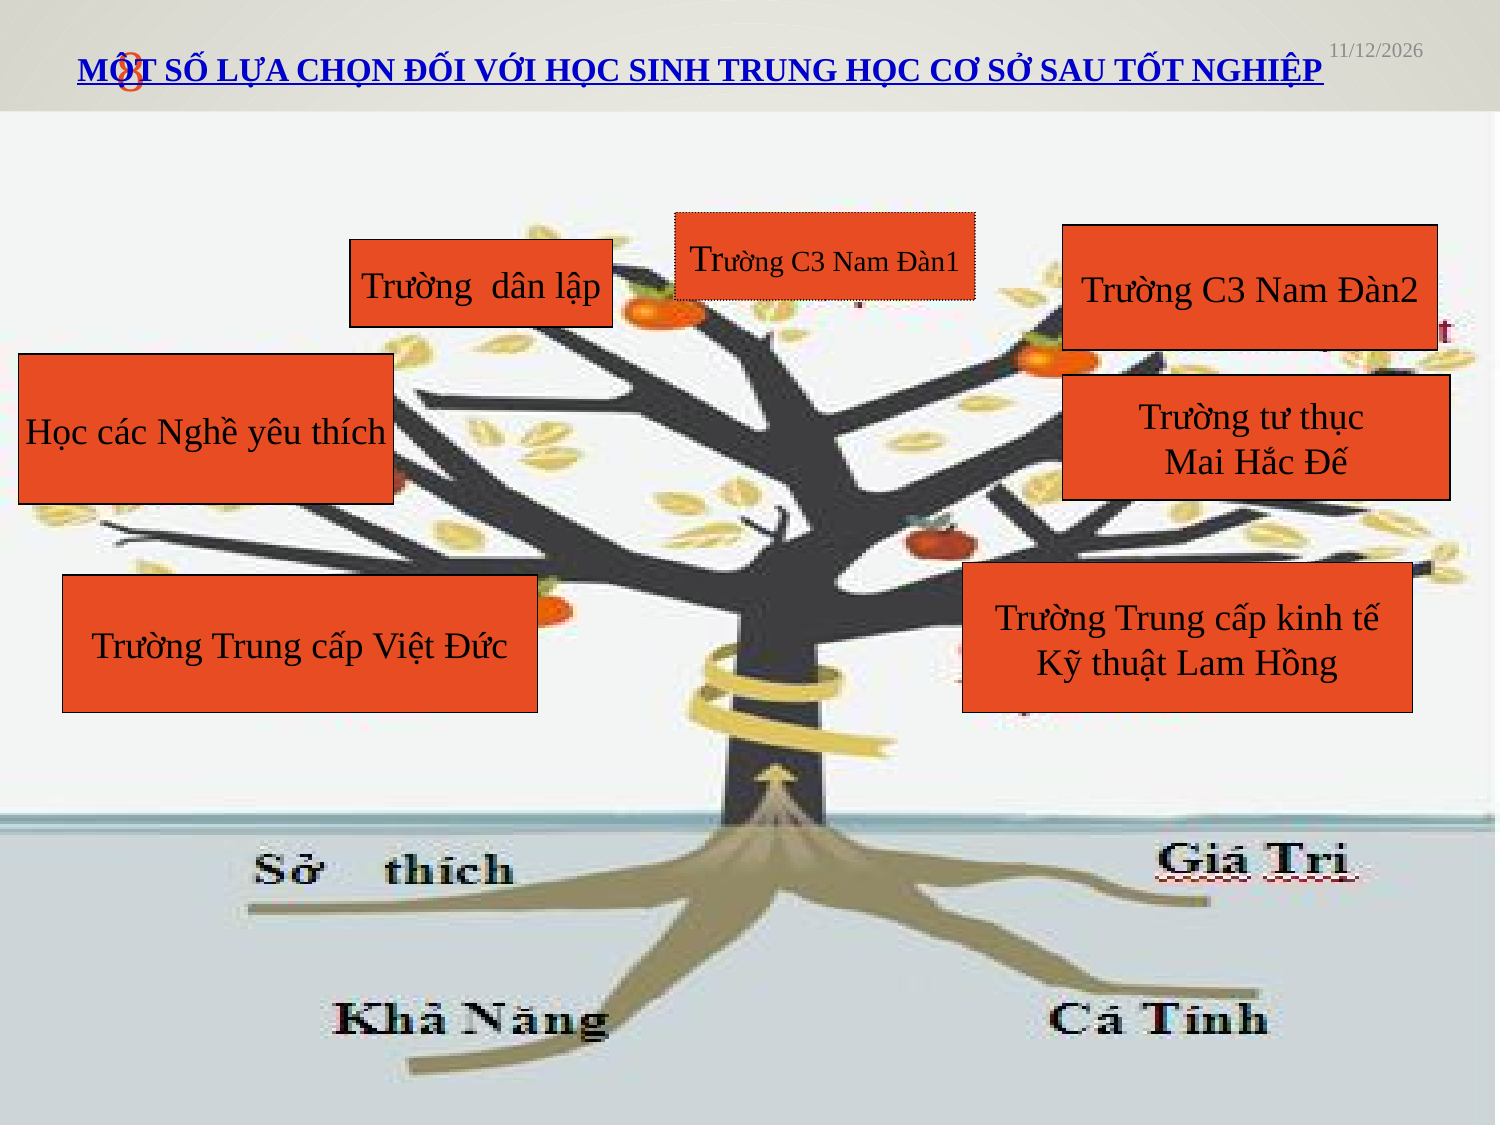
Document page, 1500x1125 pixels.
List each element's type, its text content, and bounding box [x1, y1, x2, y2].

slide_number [1050, 24, 1439, 75]
picture [0, 112, 1500, 1125]
title Một số lựa chọn Đối với học sinh trung học cơ sở sau tốt nghiệp [62, 45, 1400, 112]
slide_number 8 [30, 25, 161, 109]
